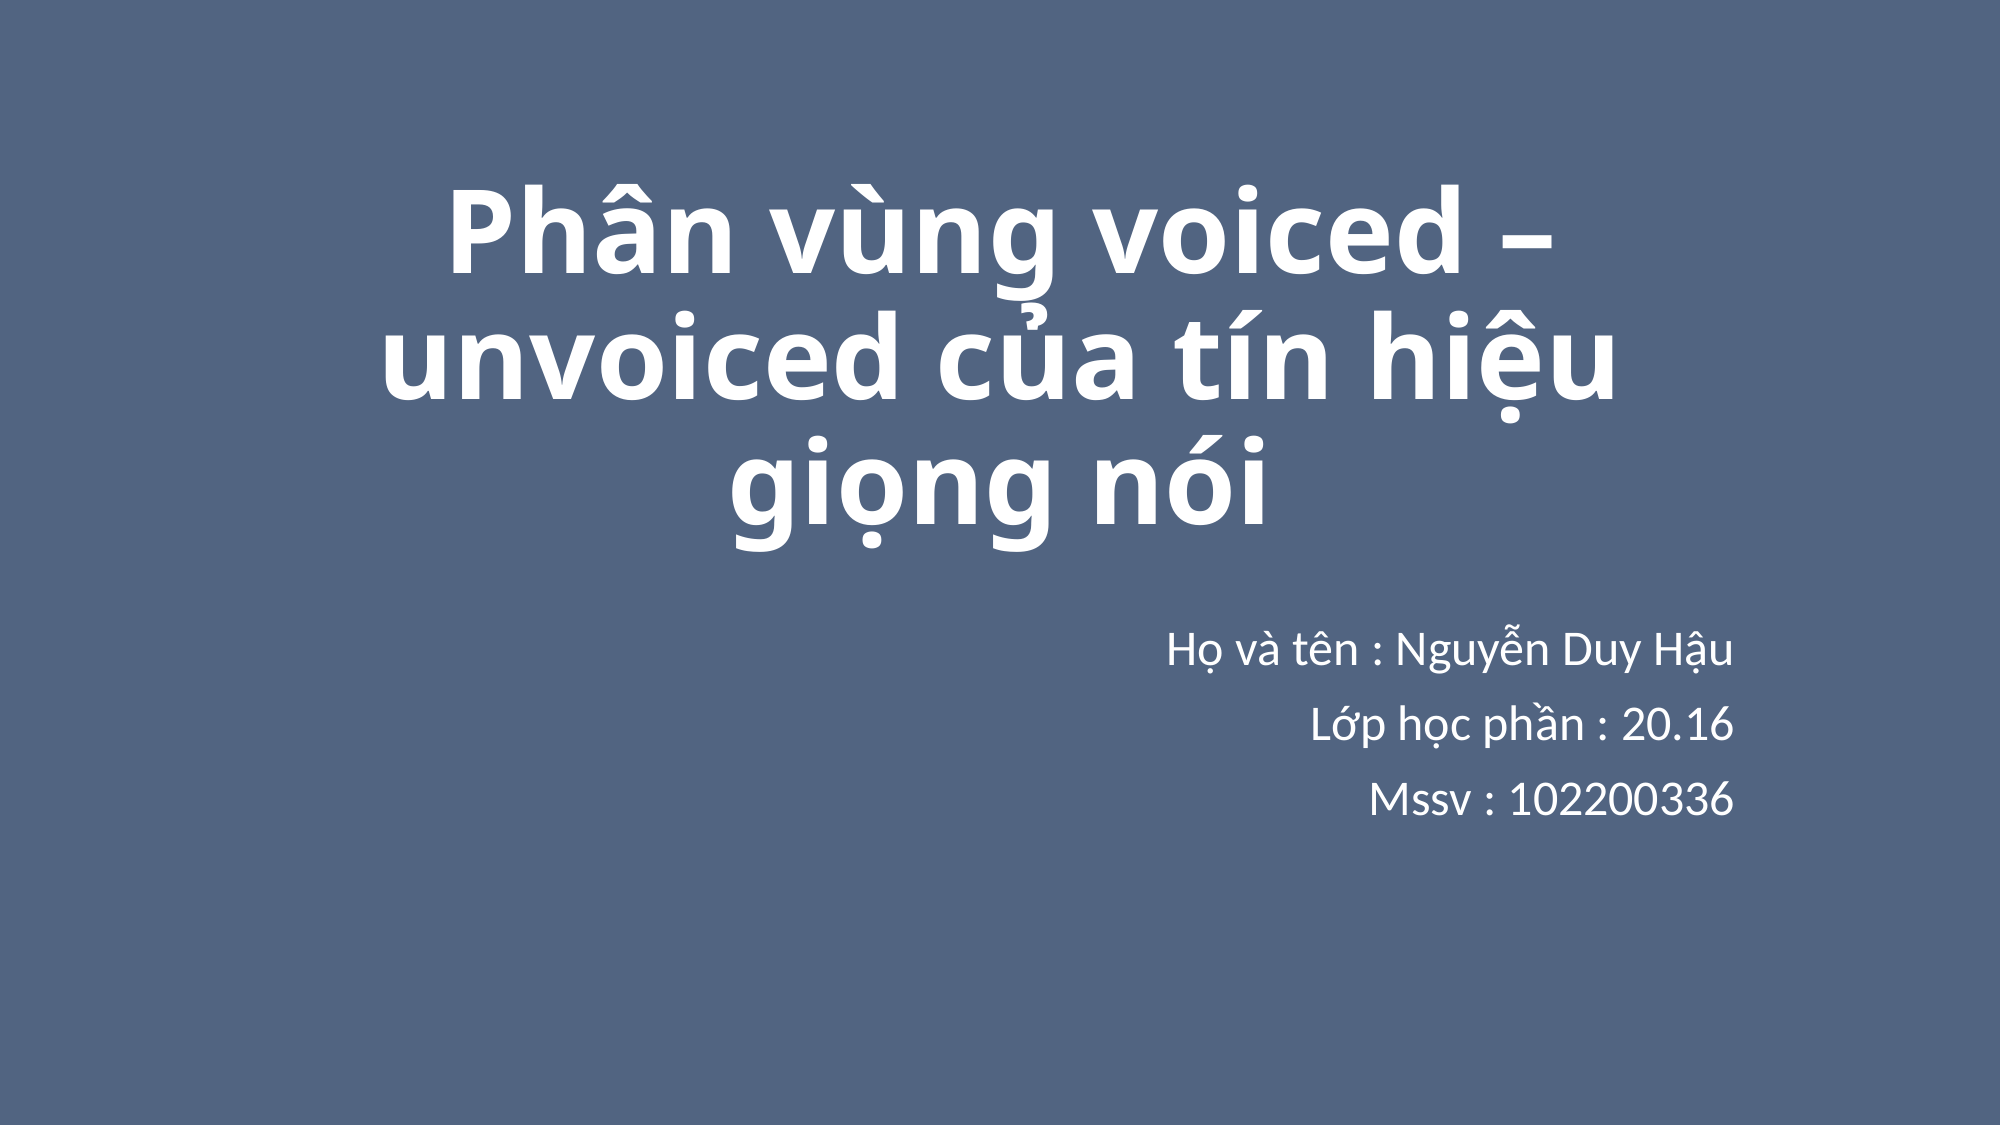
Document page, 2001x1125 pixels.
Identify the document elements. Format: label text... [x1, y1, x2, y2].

subtitle Họ và tên : Nguyễn Duy Hậu Lớp học phần : 20.16 Mssv : 102200336 [249, 615, 1750, 887]
title Phân vùng voiced – unvoiced của tín hiệu giọng nói [249, 165, 1750, 558]
